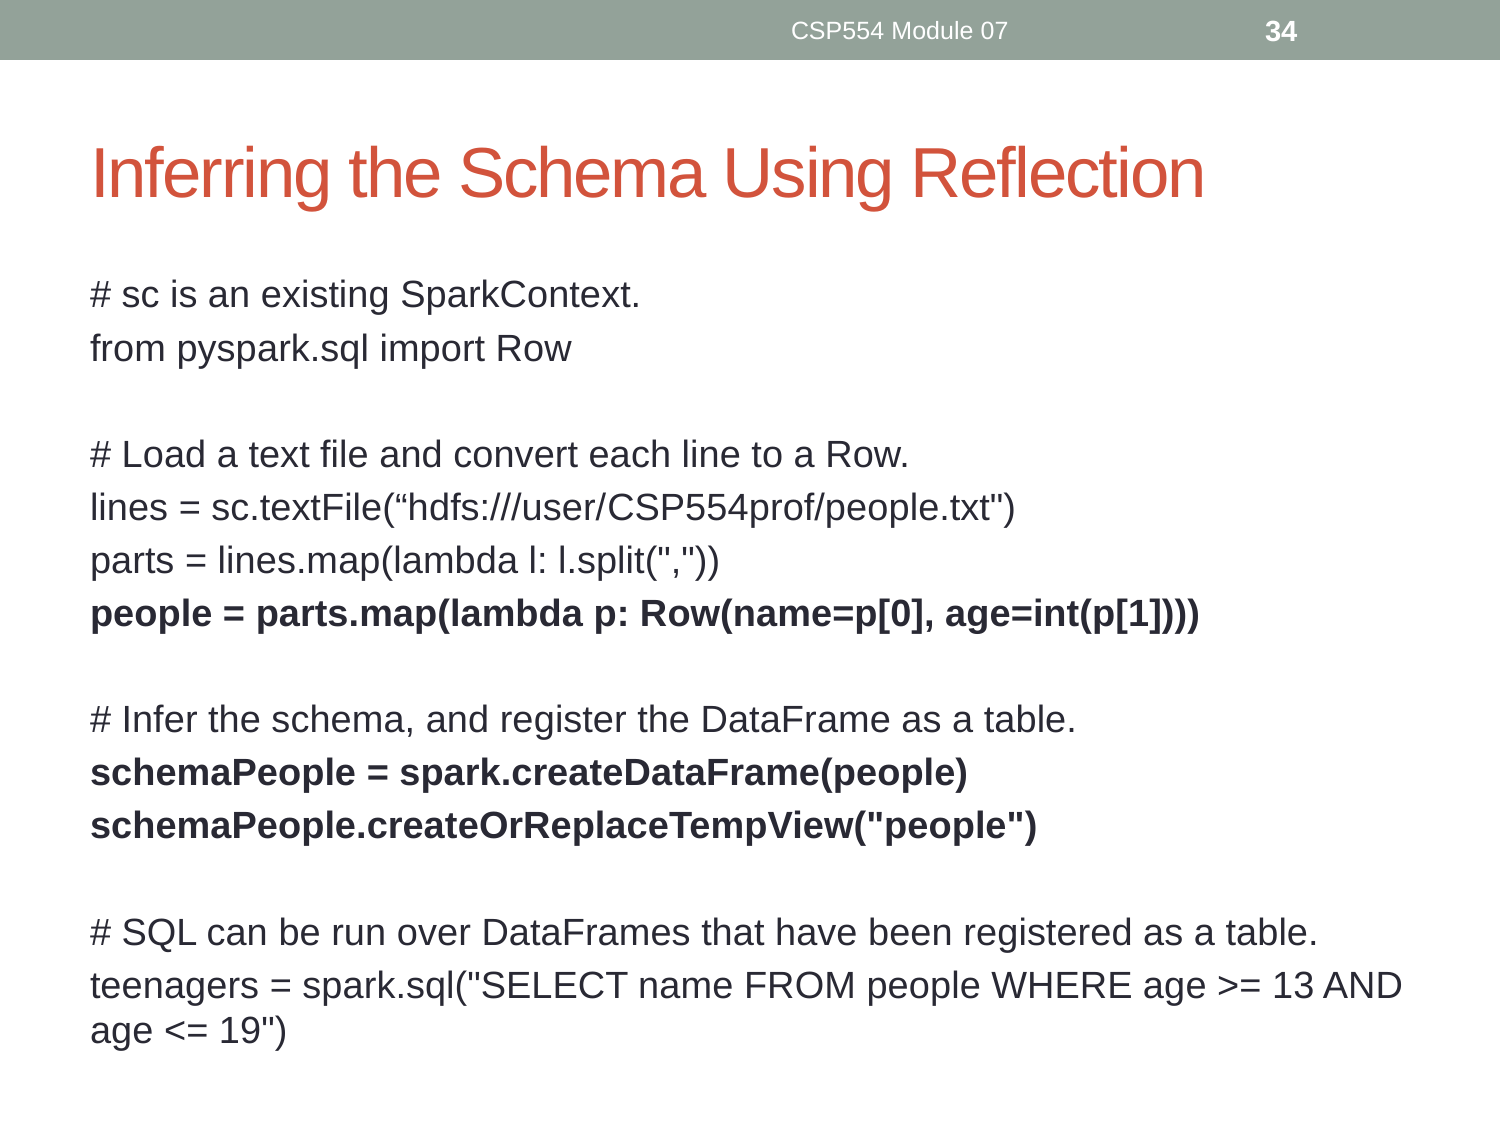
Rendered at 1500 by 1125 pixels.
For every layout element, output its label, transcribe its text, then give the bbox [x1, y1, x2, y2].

slide_number 34 [1250, 3, 1425, 57]
title Inferring the Schema Using Reflection [75, 87, 1425, 250]
footer CSP554 Module 07 [562, 3, 1238, 57]
list # sc is an existing SparkContext. from pyspark.sql import Row # Load a text file and convert each line to a Row. lines = sc.textFile(“hdfs:///user/CSP554prof/people.txt") parts = lines.map(lambda l: l.split(",")) people = parts.map(lambda p: Row(name=p[0], age=int(p[1]))) # Infer the schema, and register the DataFrame as a table. schemaPeople = spark.createDataFrame(people) schemaPeople.createOrReplaceTempView("people") # SQL can be run over DataFrames that have been registered as a table. teenagers = spark.sql("SELECT name FROM people WHERE age >= 13 AND age <= 19") [75, 262, 1425, 1063]
